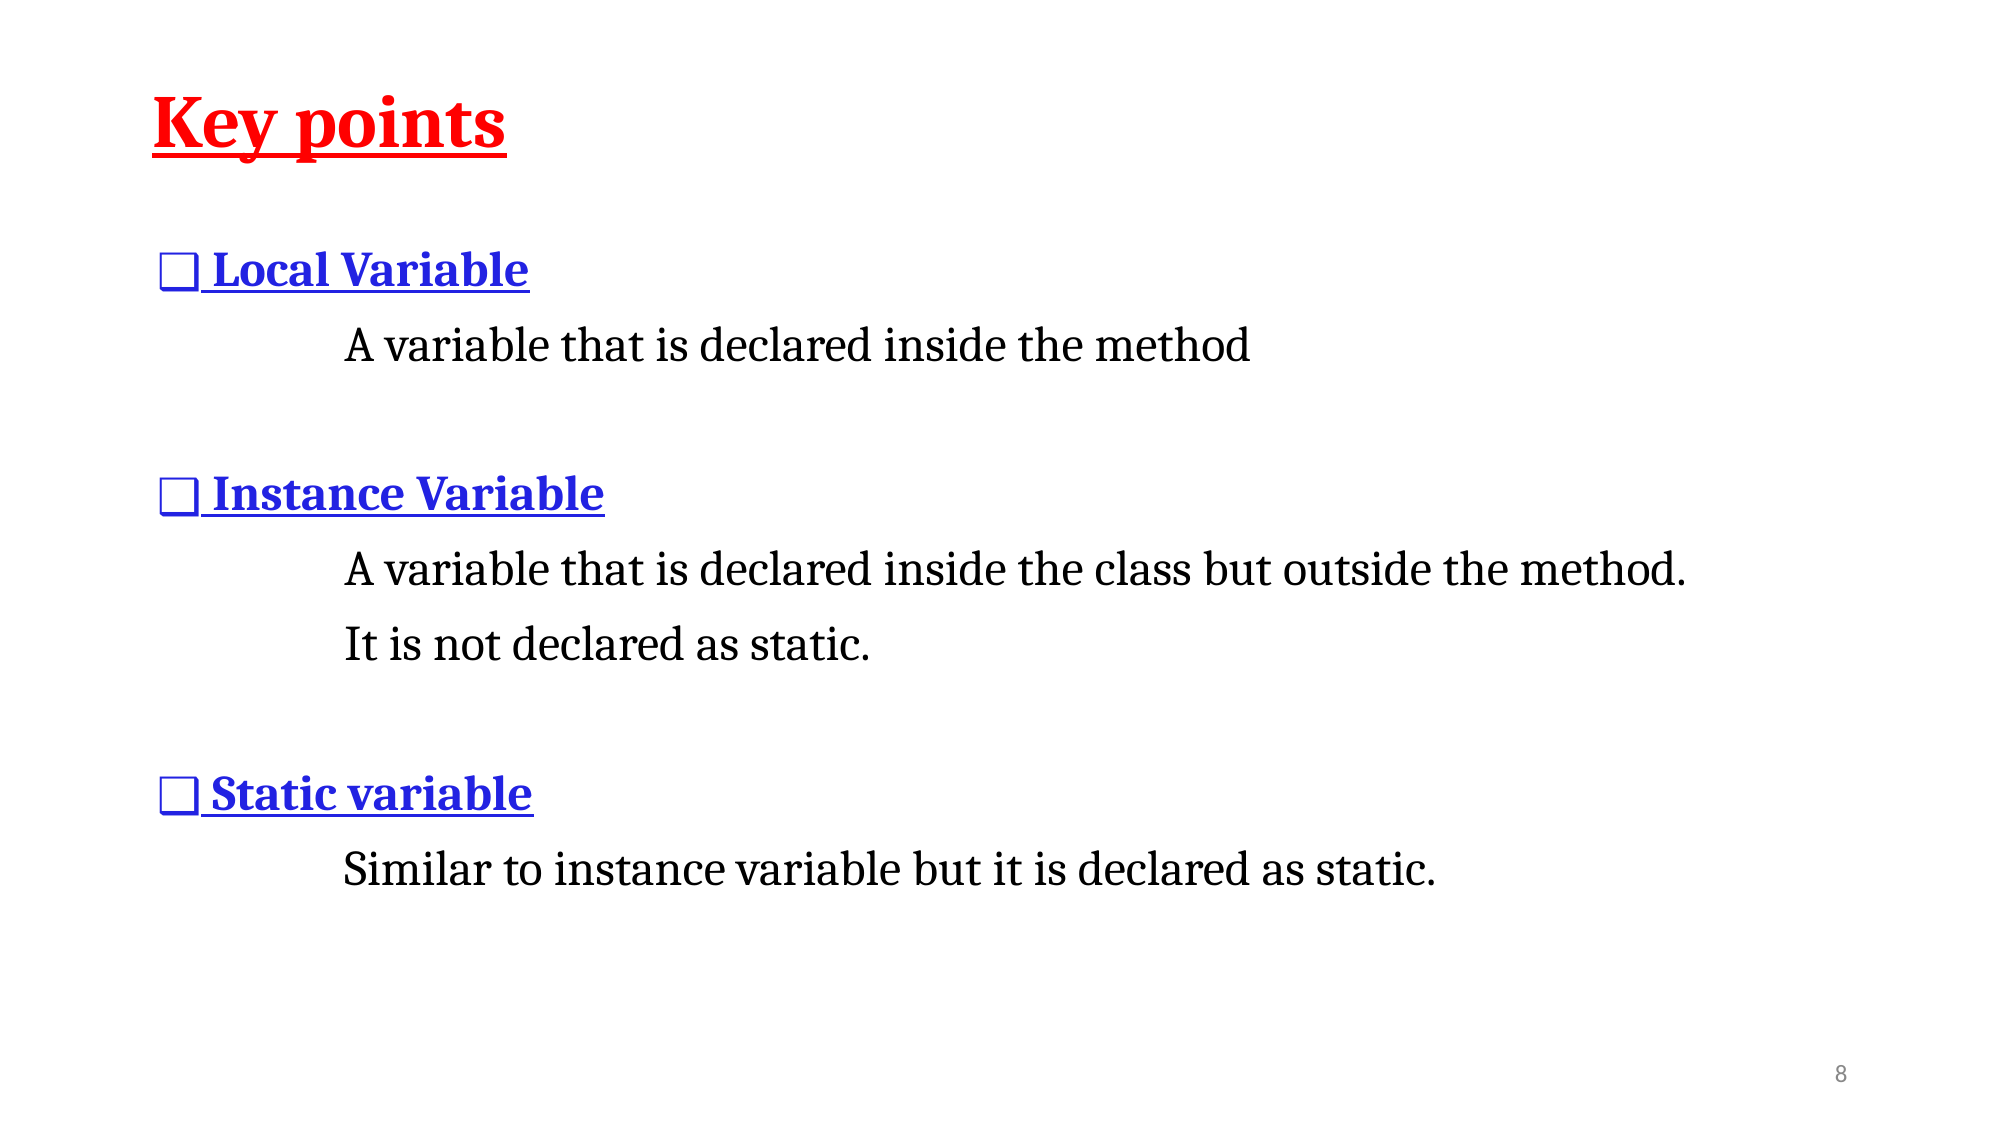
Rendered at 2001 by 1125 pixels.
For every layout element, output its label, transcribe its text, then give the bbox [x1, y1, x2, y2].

slide_number ‹#› [1412, 1042, 1863, 1103]
title Key points [137, 59, 1863, 278]
list Local Variable A variable that is declared inside the method Instance Variable A variable that is declared inside the class but outside the method. It is not declared as static. Static variable Similar to instance variable but it is declared as static. [141, 235, 1961, 1084]
